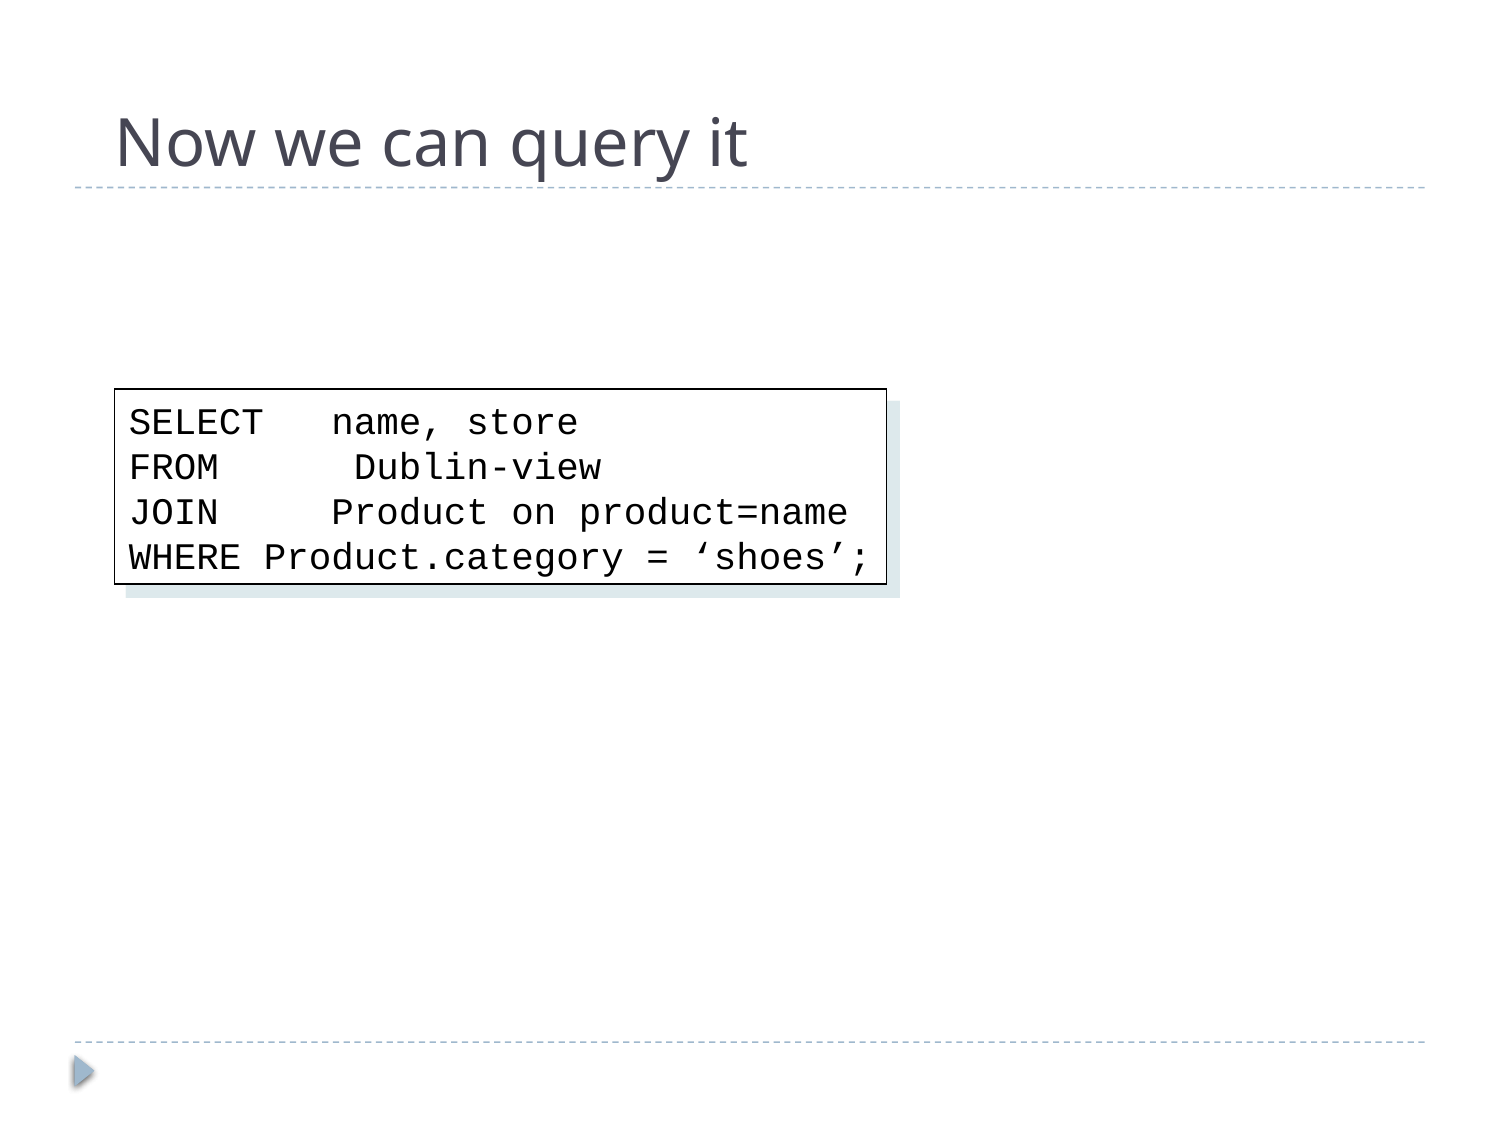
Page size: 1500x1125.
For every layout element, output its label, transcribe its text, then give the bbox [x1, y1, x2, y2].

text_box SELECT name, store FROM Dublin-view JOIN Product on product=name WHERE Product.category = ‘shoes’; [114, 389, 887, 584]
title Now we can query it [99, 0, 1375, 188]
